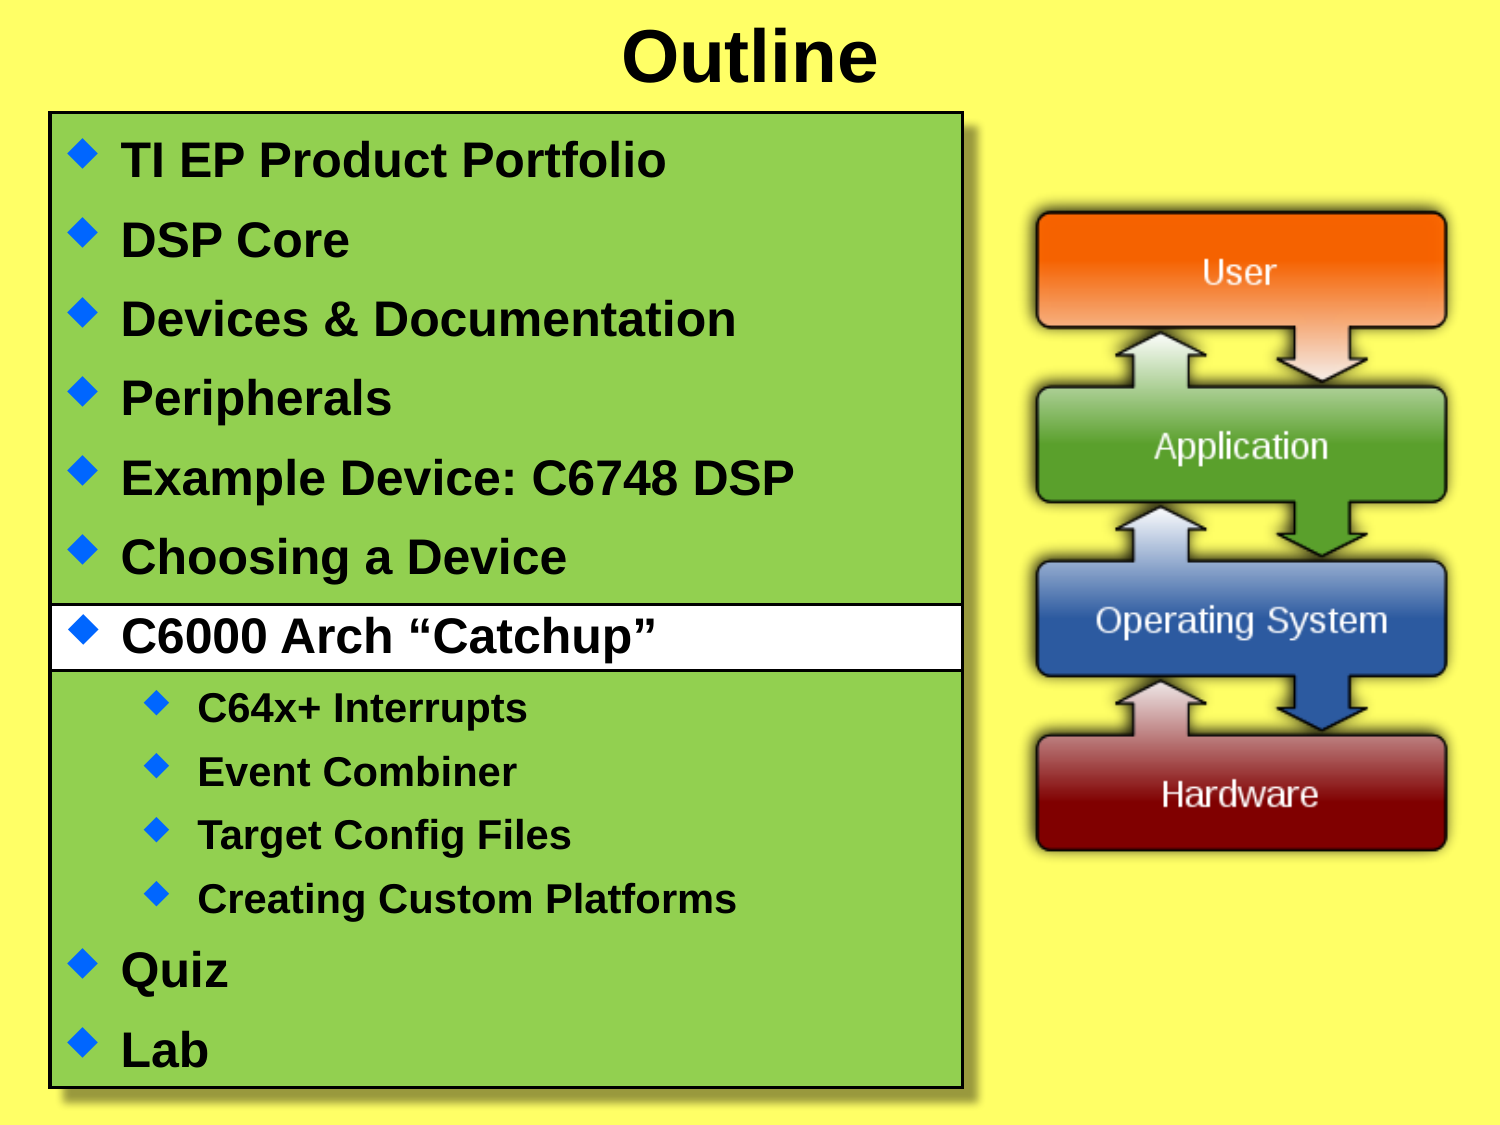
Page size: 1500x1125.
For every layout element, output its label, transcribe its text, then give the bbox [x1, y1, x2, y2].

text_box C64x+ Interrupts [126, 682, 925, 737]
text_box TI EP Product Portfolio [49, 128, 959, 195]
text_box Peripherals [49, 366, 959, 433]
picture [1010, 188, 1474, 874]
text_box Event Combiner [126, 745, 925, 800]
text_box C6000 Arch “Catchup” [49, 604, 963, 671]
title Outline [0, 0, 1500, 122]
text_box Example Device: C6748 DSP [49, 445, 959, 512]
text_box Target Config Files [126, 809, 925, 864]
text_box DSP Core [49, 207, 959, 274]
text_box Lab [49, 1017, 959, 1084]
text_box Devices & Documentation [49, 287, 959, 354]
text_box Choosing a Device [49, 525, 959, 592]
text_box Creating Custom Platforms [126, 873, 925, 928]
text_box [49, 122, 963, 604]
text_box Quiz [49, 938, 959, 1005]
text_box [49, 671, 963, 1088]
